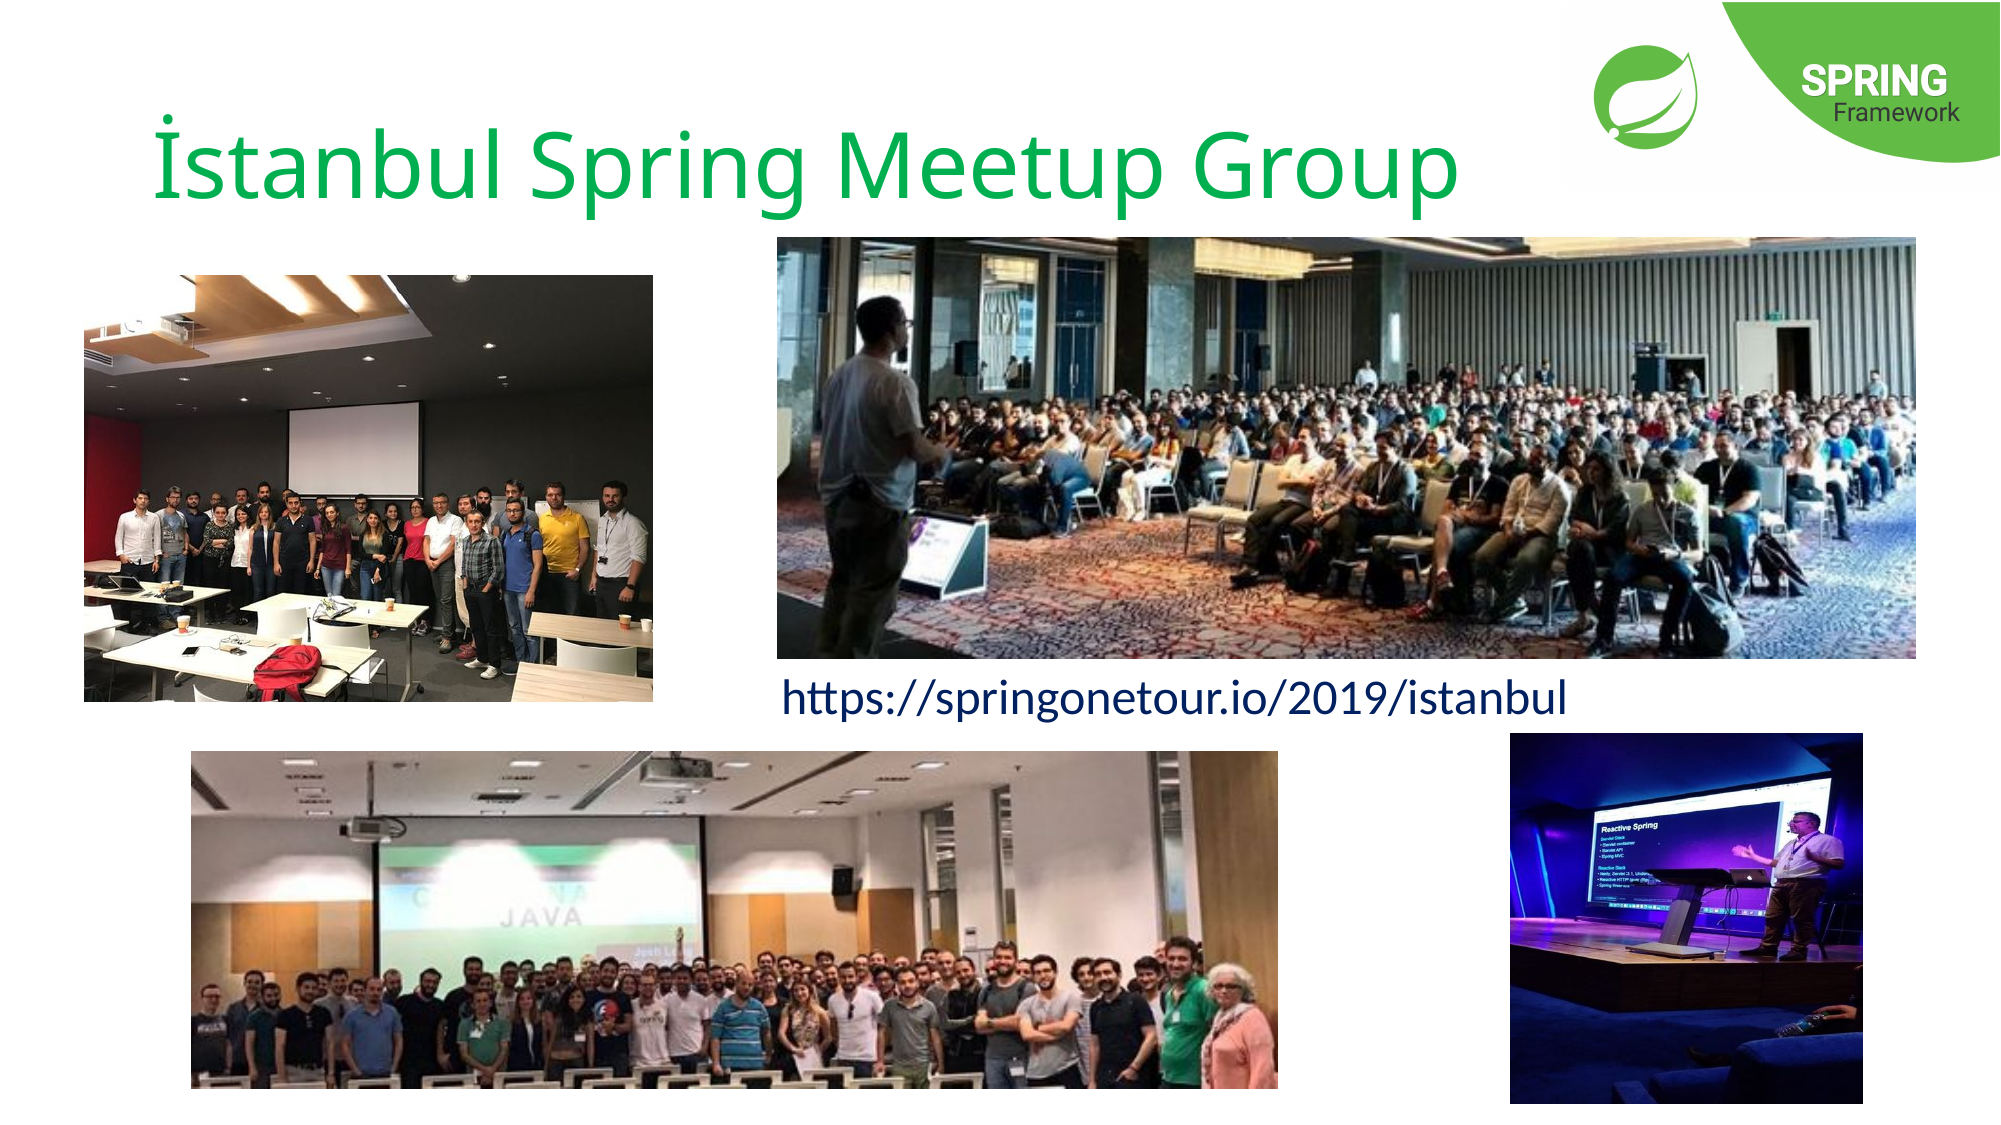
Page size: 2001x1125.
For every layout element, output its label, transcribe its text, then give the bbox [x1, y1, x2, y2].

text_box https://springonetour.io/2019/istanbul [766, 657, 1584, 733]
picture [191, 751, 1278, 1089]
title İstanbul Spring Meetup Group [137, 59, 1863, 278]
picture [1562, 2, 2000, 191]
picture [777, 237, 1916, 659]
picture [1510, 733, 1863, 1104]
picture [84, 275, 653, 702]
